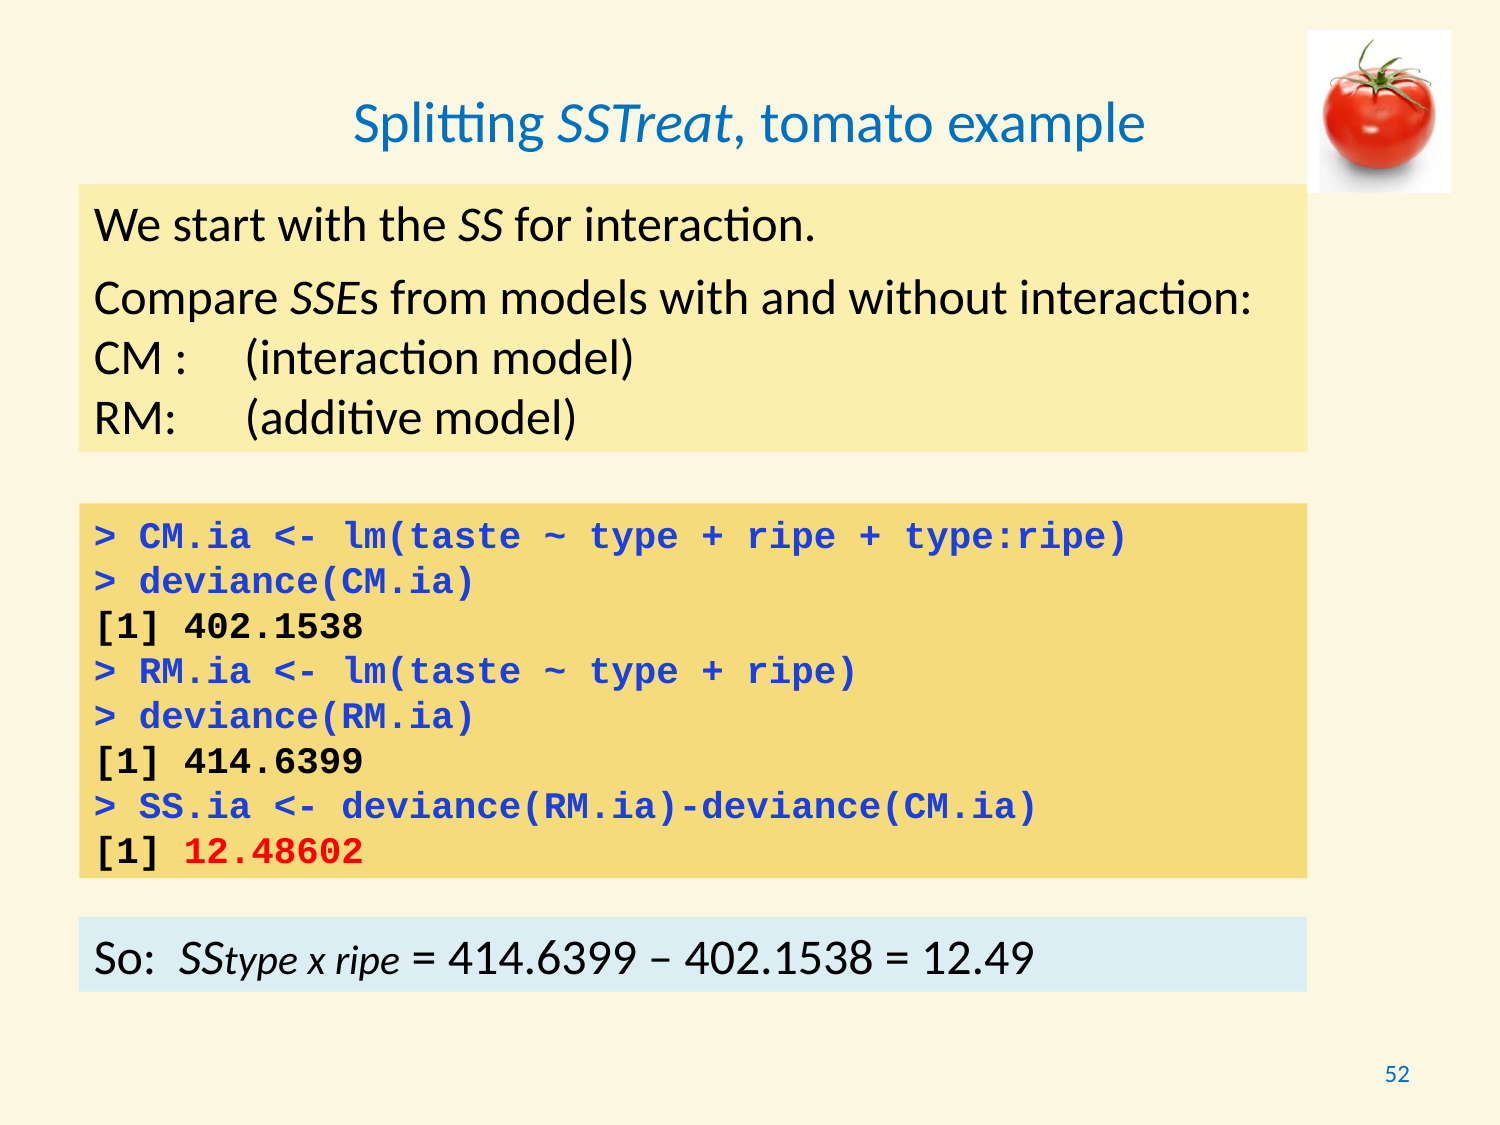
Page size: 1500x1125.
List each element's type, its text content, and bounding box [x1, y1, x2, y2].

text_box So: SStype x ripe = 414.6399 – 402.1538 = 12.49 [78, 916, 1307, 992]
slide_number 52 [1316, 1042, 1425, 1103]
picture [1307, 30, 1451, 194]
list Splitting SSTreat, tomato example [58, 76, 1442, 730]
text_box > CM.ia <- lm(taste ~ type + ripe + type:ripe) > deviance(CM.ia) [1] 402.1538 > RM.ia <- lm(taste ~ type + ripe) > deviance(RM.ia) [1] 414.6399 > SS.ia <- deviance(RM.ia)-deviance(CM.ia) [1] 12.48602 [79, 503, 1308, 879]
